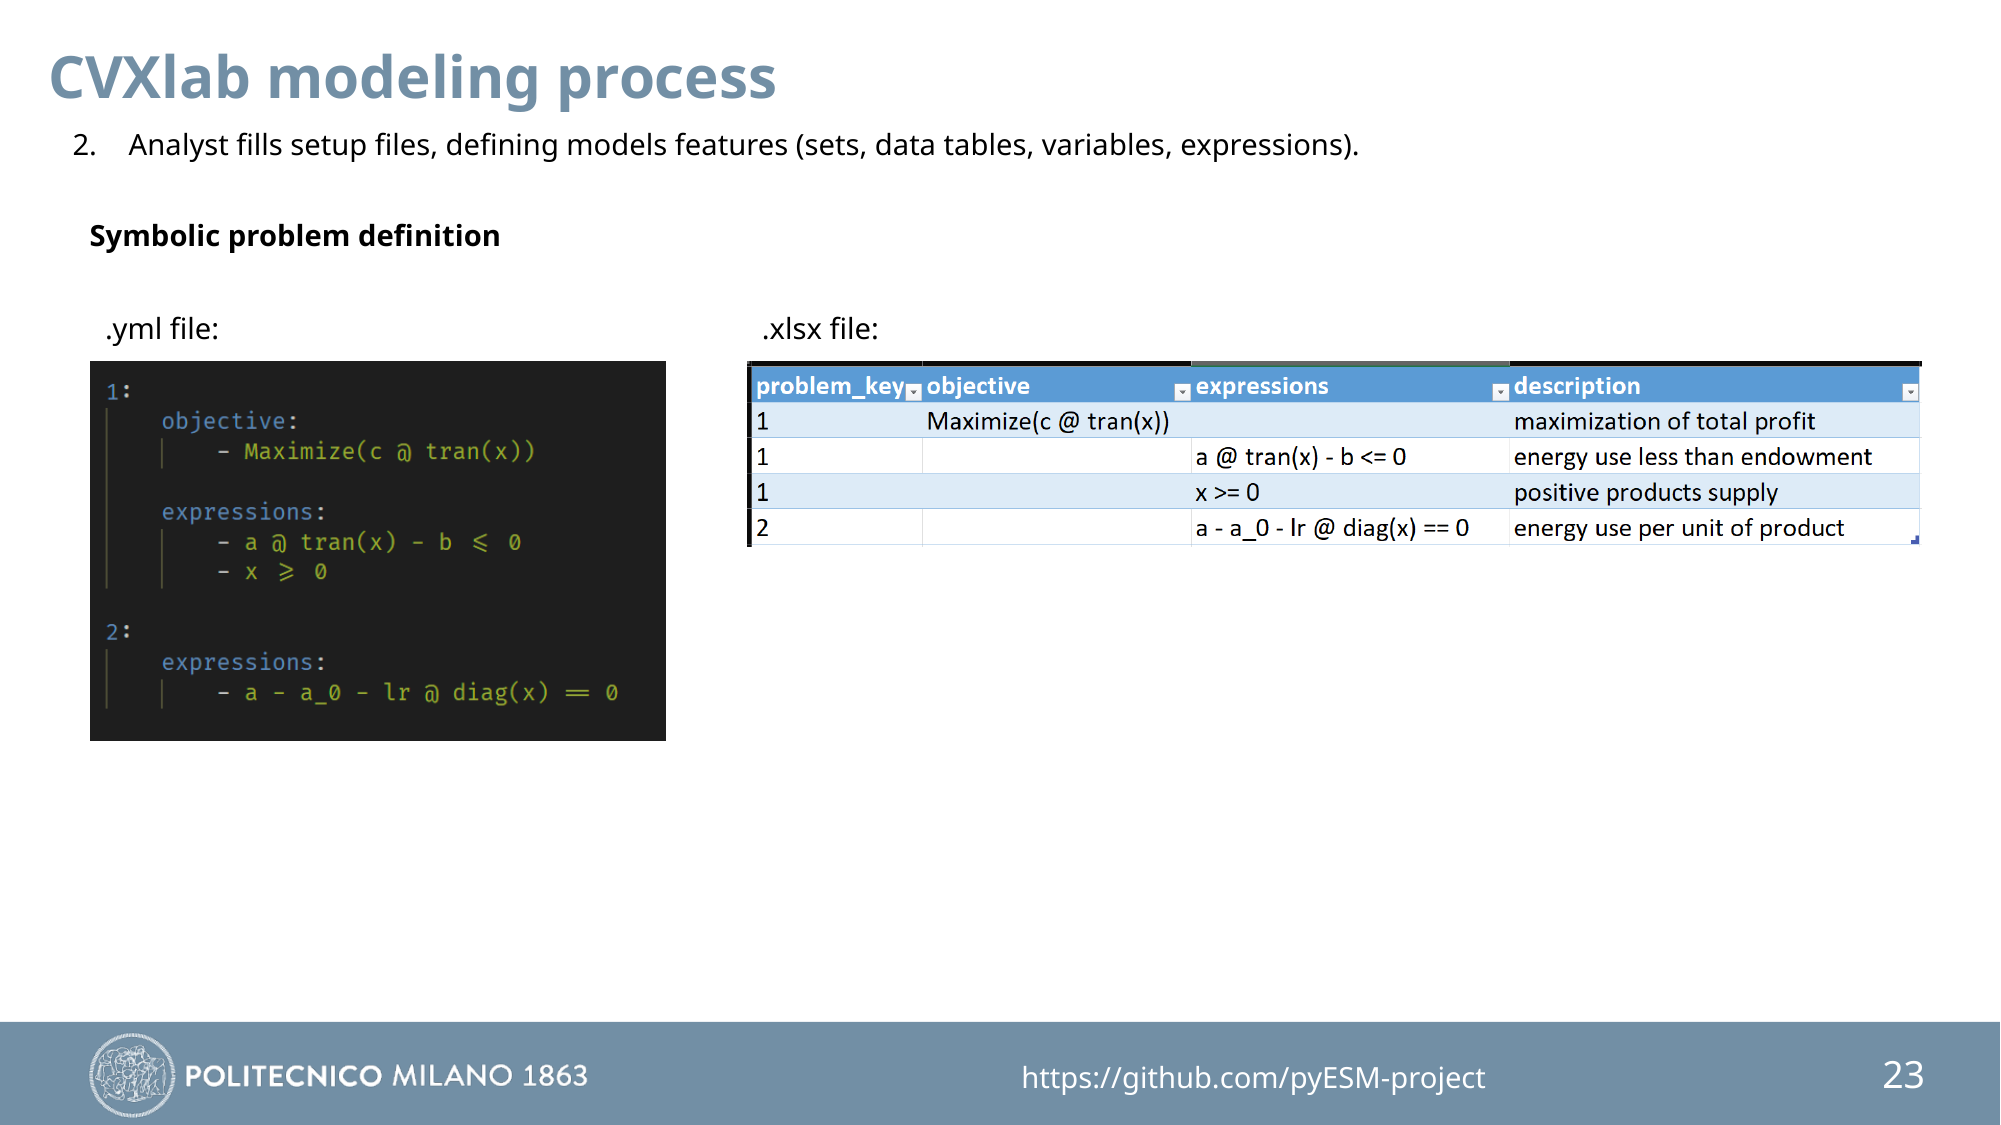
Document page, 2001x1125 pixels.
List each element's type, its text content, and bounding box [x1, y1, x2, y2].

picture [747, 361, 1922, 547]
picture [90, 361, 666, 742]
text_box CVXlab modeling process [33, 33, 841, 118]
text_box https://github.com/pyESM-project [1006, 1052, 1865, 1103]
text_box Symbolic problem definition [74, 209, 960, 260]
text_box .yml file: [90, 302, 359, 353]
picture [83, 1027, 595, 1122]
text_box .xlsx file: [747, 302, 1016, 353]
text_box Analyst fills setup files, defining models features (sets, data tables, variables, expressions). [56, 117, 1813, 170]
